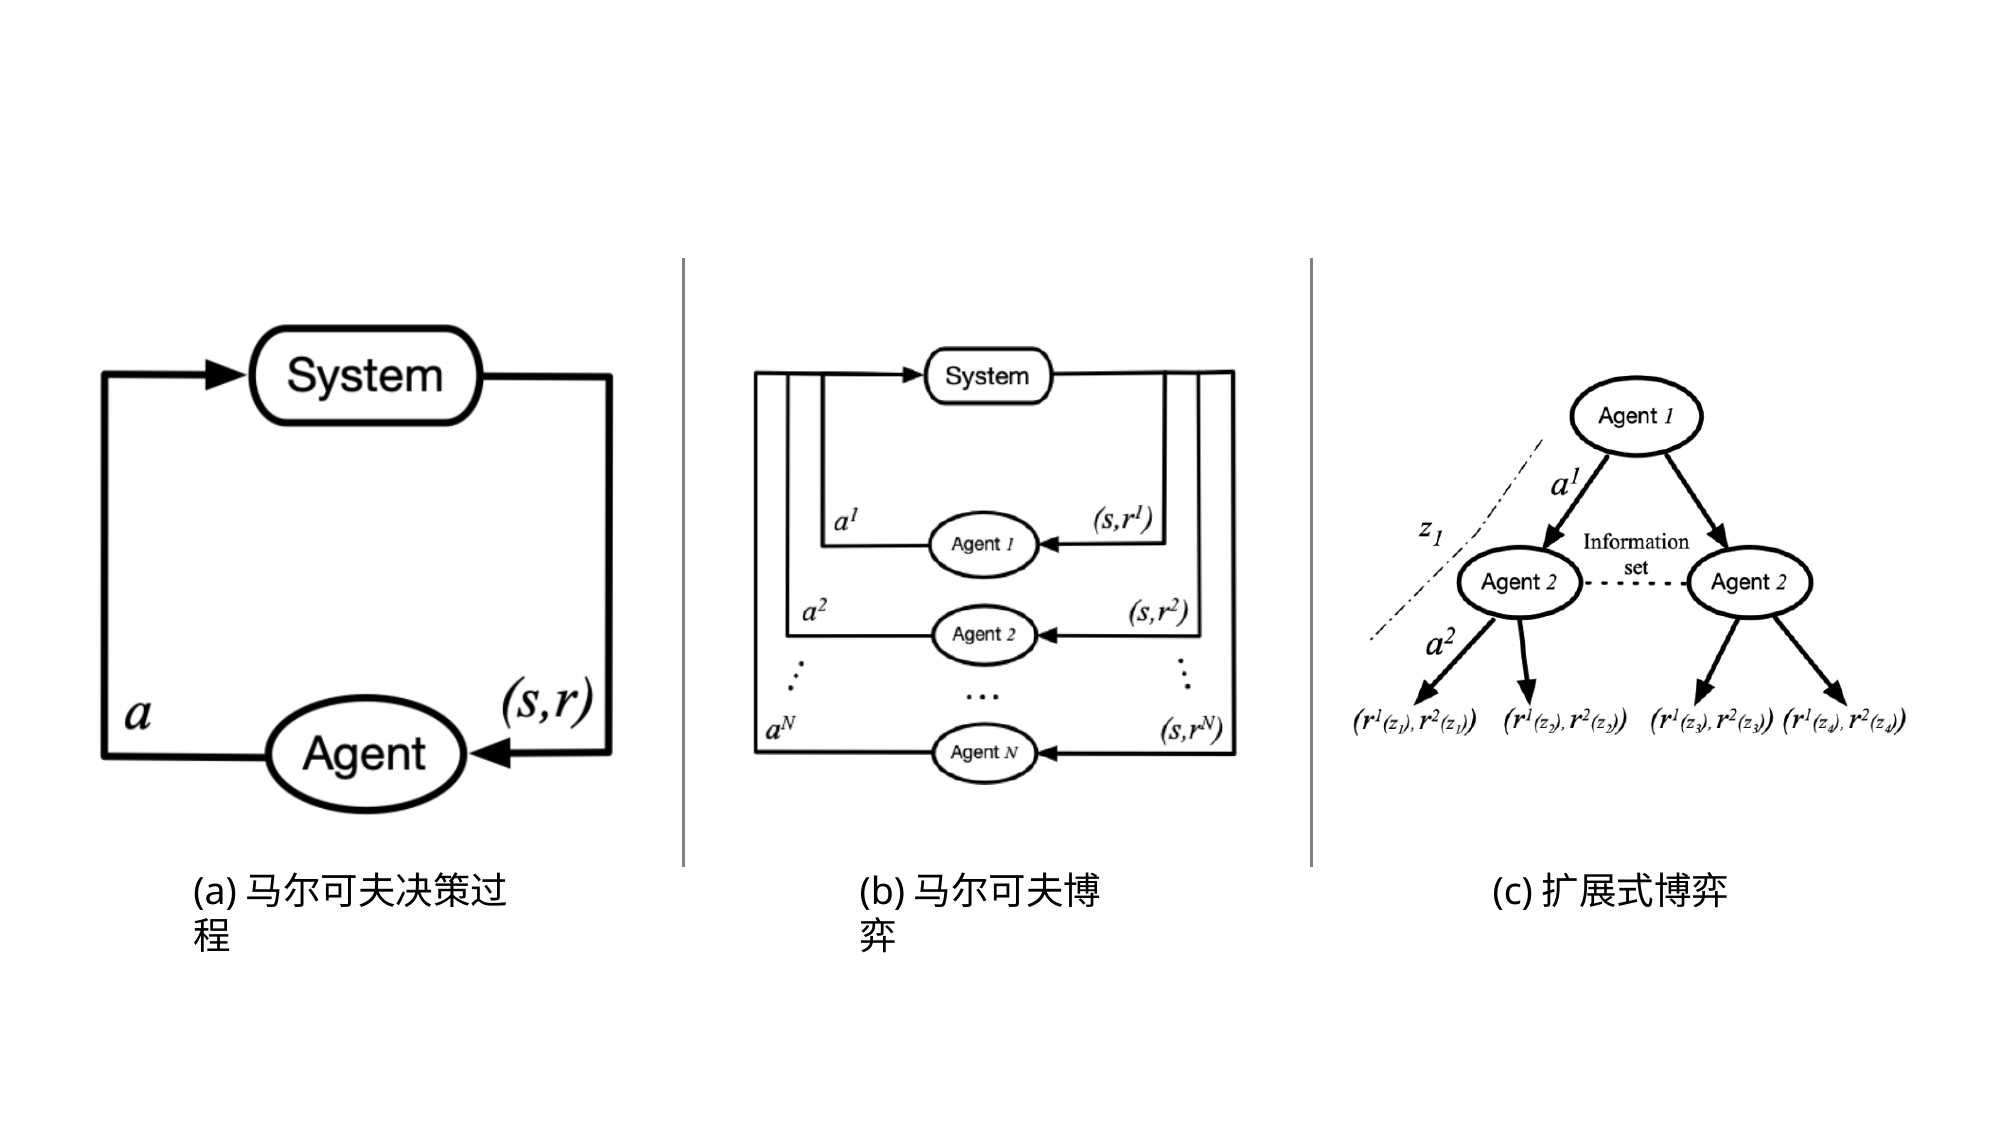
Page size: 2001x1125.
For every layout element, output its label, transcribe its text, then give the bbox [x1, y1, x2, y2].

text_box (a)马尔可夫决策过程 [178, 859, 558, 965]
text_box (c)扩展式博弈 [1477, 859, 1783, 920]
picture [79, 294, 657, 830]
picture [1340, 362, 1921, 762]
picture [708, 327, 1286, 797]
text_box (b)马尔可夫博弈 [844, 859, 1150, 965]
